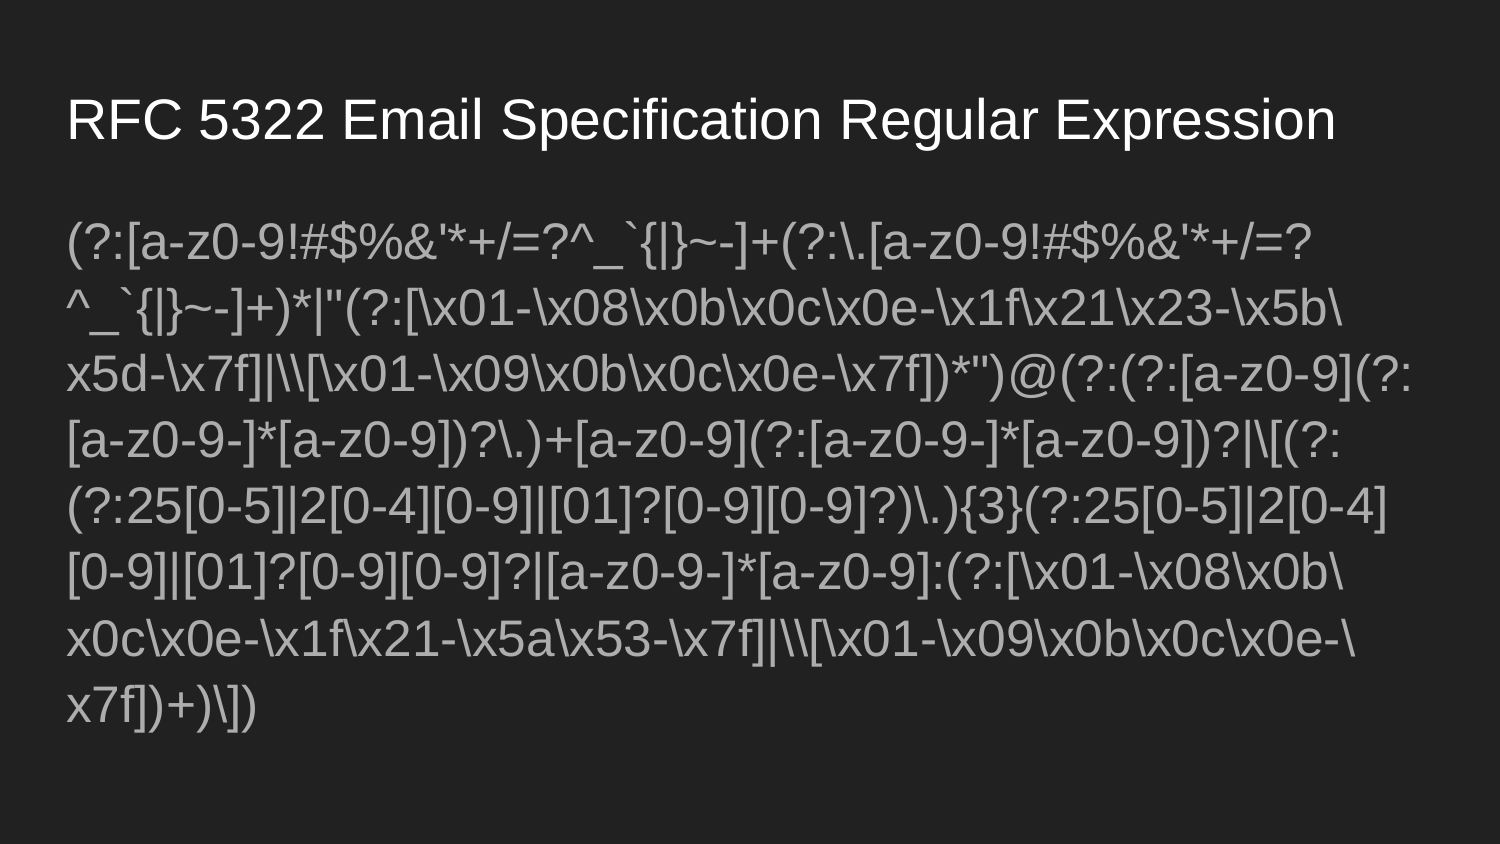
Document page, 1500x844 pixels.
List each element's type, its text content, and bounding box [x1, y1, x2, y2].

list (?:[a-z0-9!#$%&'*+/=?^_`{|}~-]+(?:\.[a-z0-9!#$%&'*+/=?^_`{|}~-]+)*|"(?:[\x01-\x08\x0b\x0c\x0e-\x1f\x21\x23-\x5b\x5d-\x7f]|\\[\x01-\x09\x0b\x0c\x0e-\x7f])*")@(?:(?:[a-z0-9](?:[a-z0-9-]*[a-z0-9])?\.)+[a-z0-9](?:[a-z0-9-]*[a-z0-9])?|\[(?:(?:25[0-5]|2[0-4][0-9]|[01]?[0-9][0-9]?)\.){3}(?:25[0-5]|2[0-4][0-9]|[01]?[0-9][0-9]?|[a-z0-9-]*[a-z0-9]:(?:[\x01-\x08\x0b\x0c\x0e-\x1f\x21-\x5a\x53-\x7f]|\\[\x01-\x09\x0b\x0c\x0e-\x7f])+)\]) [51, 189, 1449, 750]
title RFC 5322 Email Specification Regular Expression [51, 72, 1449, 167]
